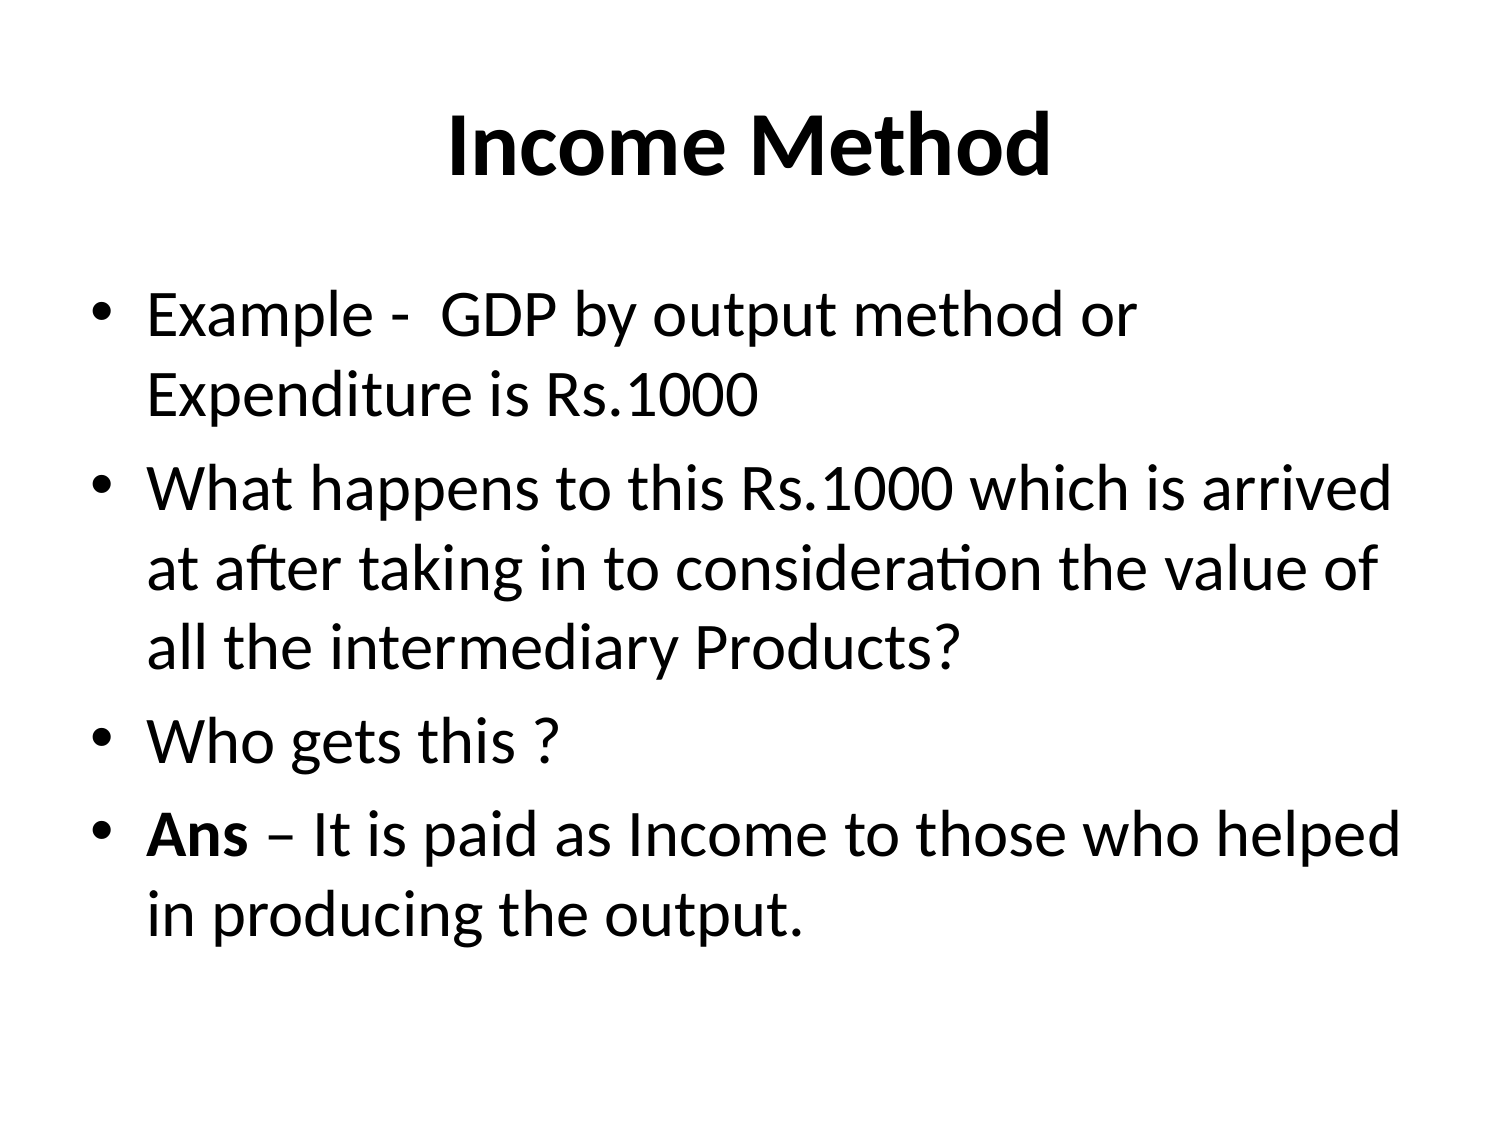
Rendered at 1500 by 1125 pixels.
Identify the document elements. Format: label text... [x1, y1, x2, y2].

title Income Method [75, 45, 1425, 233]
list Example - GDP by output method or Expenditure is Rs.1000 What happens to this Rs.1000 which is arrived at after taking in to consideration the value of all the intermediary Products? Who gets this ? Ans – It is paid as Income to those who helped in producing the output. [75, 262, 1425, 1005]
